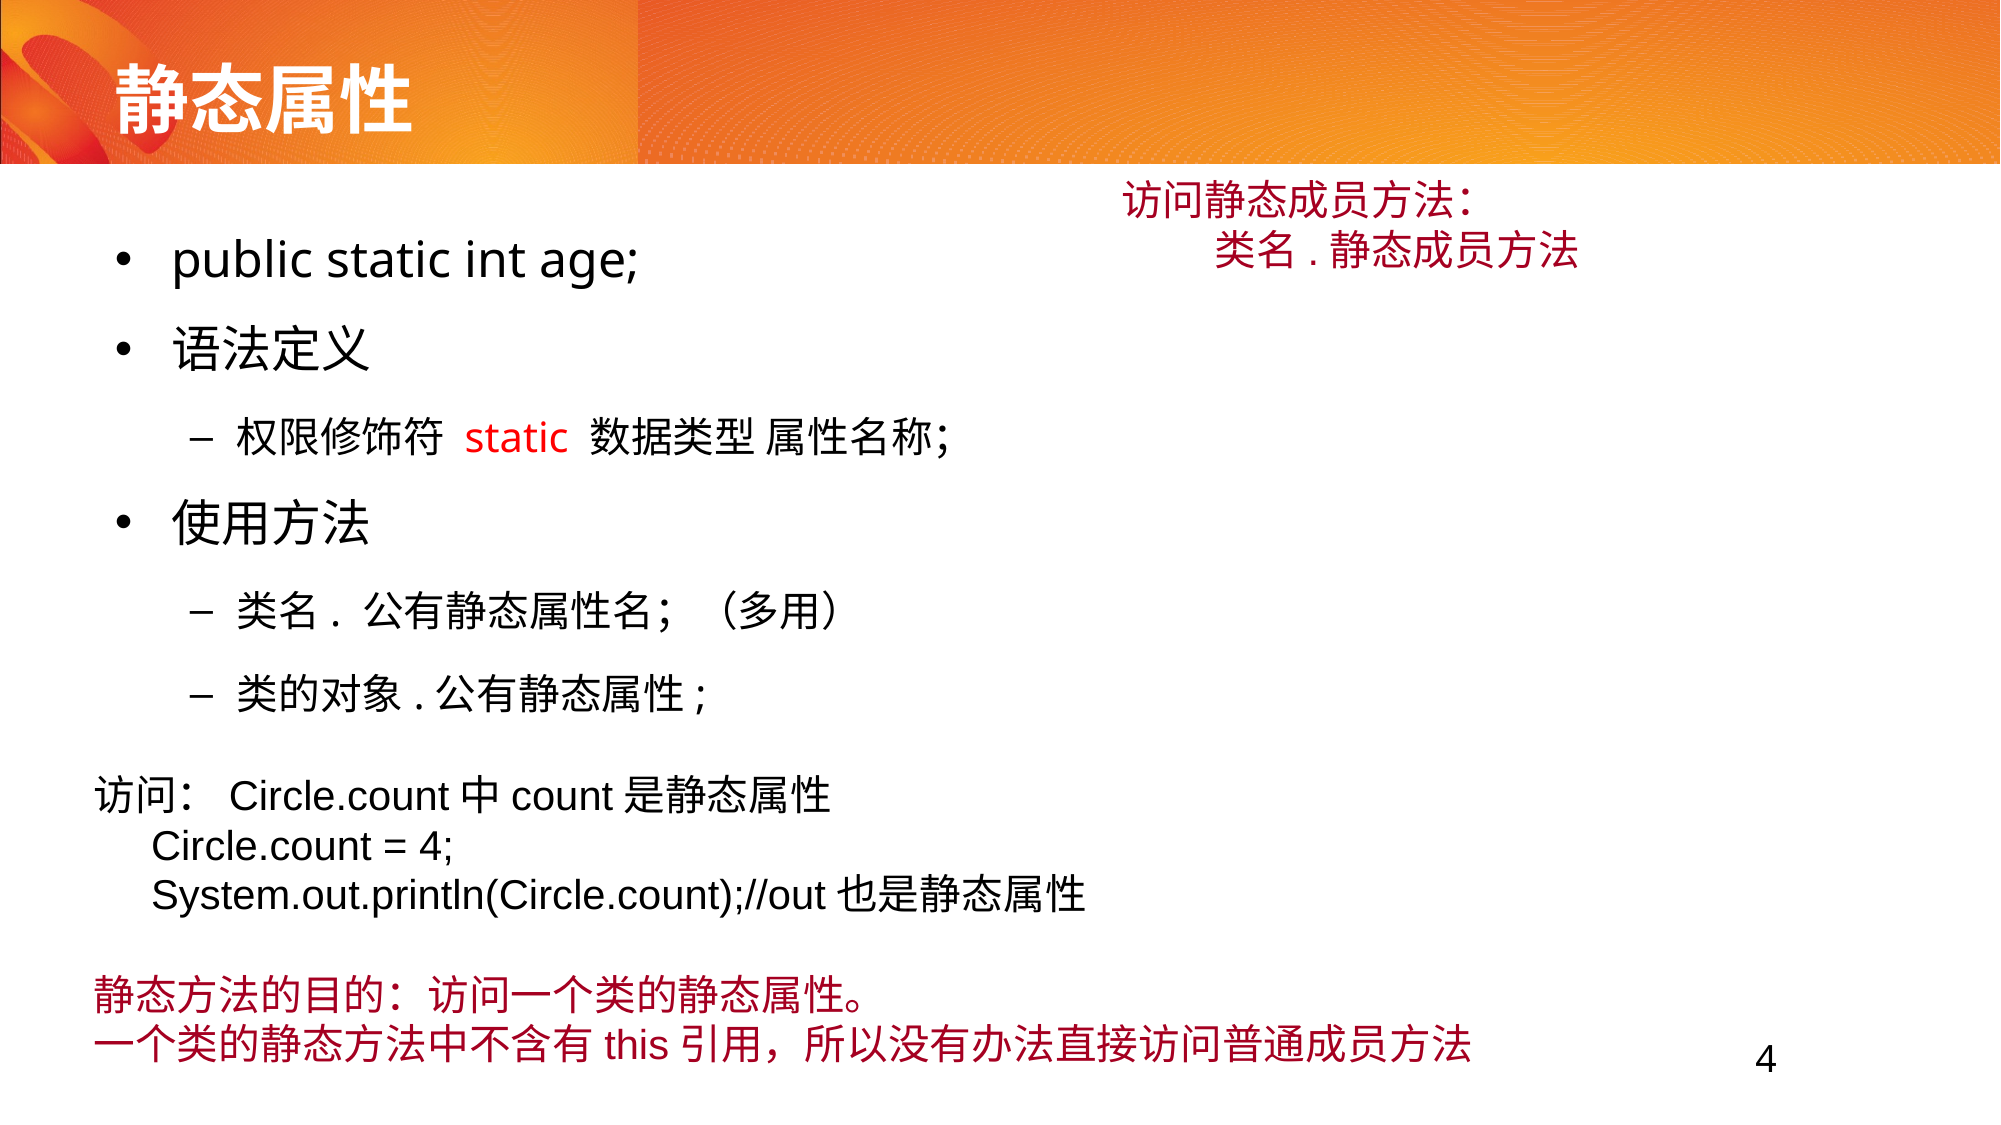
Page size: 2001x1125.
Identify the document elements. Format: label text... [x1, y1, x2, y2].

text_box 访问：Circle.count中count是静态属性 Circle.count = 4; System.out.println(Circle.count);//out也是静态属性 静态方法的目的：访问一个类的静态属性。 一个类的静态方法中不含有this引用，所以没有办法直接访问普通成员方法 [78, 760, 2000, 1076]
title 静态属性 [99, 45, 1900, 167]
list public static int age; 语法定义 权限修饰符 static 数据类型 属性名称； 使用方法 类名. 公有静态属性名；（多用） 类的对象.公有静态属性; [99, 190, 1900, 760]
text_box 访问静态成员方法： 类名.静态成员方法 [1106, 166, 1969, 282]
picture [0, 0, 2000, 164]
